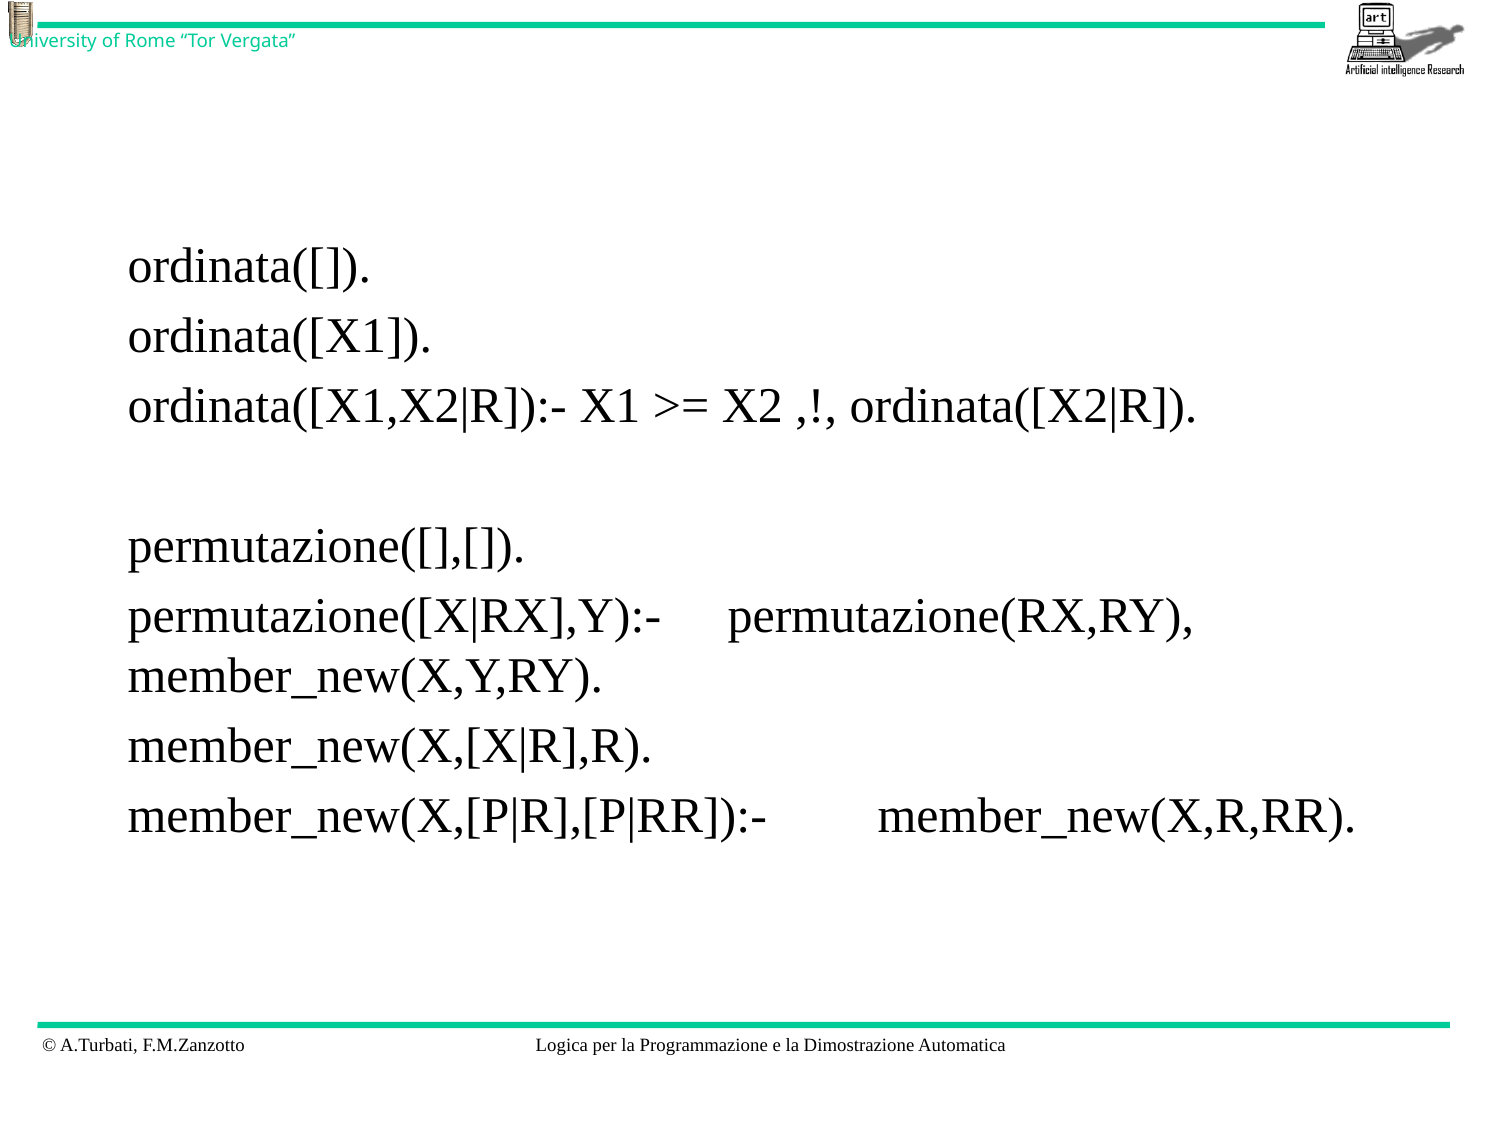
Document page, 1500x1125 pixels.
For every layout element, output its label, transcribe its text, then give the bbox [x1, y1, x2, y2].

picture [1337, 0, 1475, 77]
picture [4, 0, 38, 50]
list ordinata([]). ordinata([X1]). ordinata([X1,X2|R]):- X1 >= X2 ,!, ordinata([X2|R]). permutazione([],[]). permutazione([X|RX],Y):- permutazione(RX,RY), member_new(X,Y,RY). member_new(X,[X|R],R). member_new(X,[P|R],[P|RR]):- member_new(X,R,RR). [112, 224, 1388, 1001]
